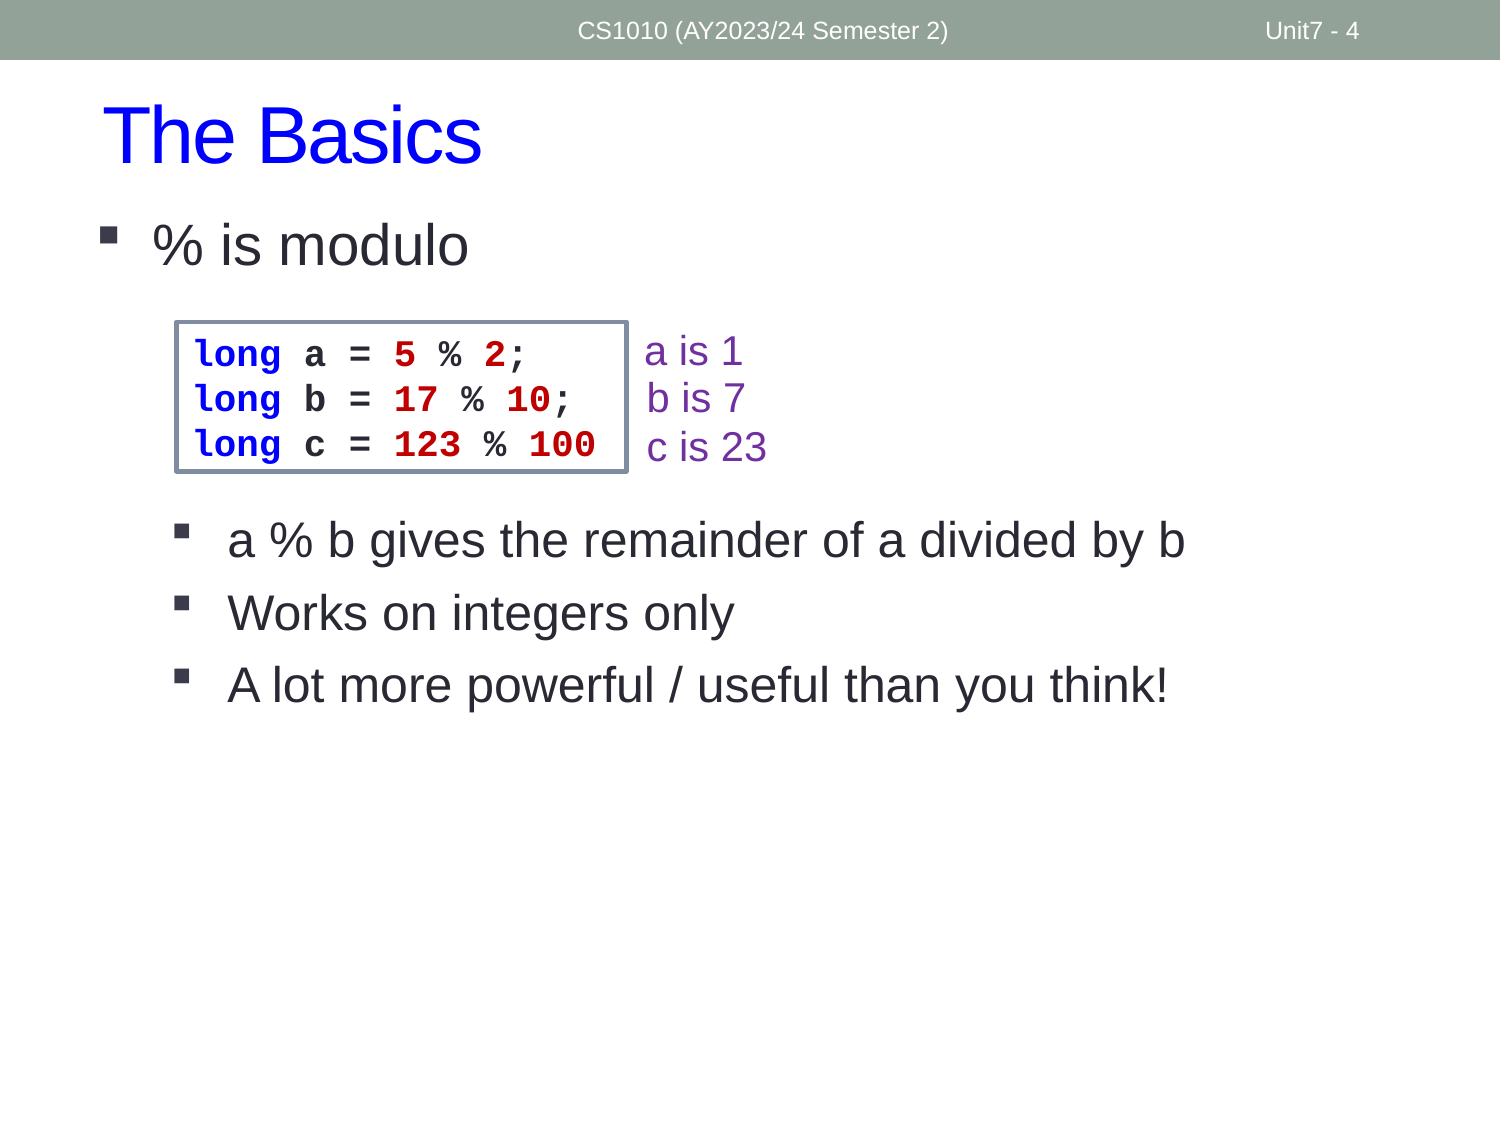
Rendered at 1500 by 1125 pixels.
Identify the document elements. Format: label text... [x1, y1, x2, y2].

text_box % is modulo a % b gives the remainder of a divided by b Works on integers only A lot more powerful / useful than you think! [80, 200, 1375, 600]
title The Basics [87, 75, 1425, 188]
text_box b is 7 [631, 362, 883, 411]
slide_number Unit7 - 4 [1250, 3, 1425, 57]
text_box a is 1 [629, 316, 881, 381]
footer CS1010 (AY2023/24 Semester 2) [562, 3, 1238, 57]
text_box long a = 5 % 2; long b = 17 % 10; long c = 123 % 100 [174, 320, 629, 474]
text_box c is 23 [631, 411, 883, 477]
